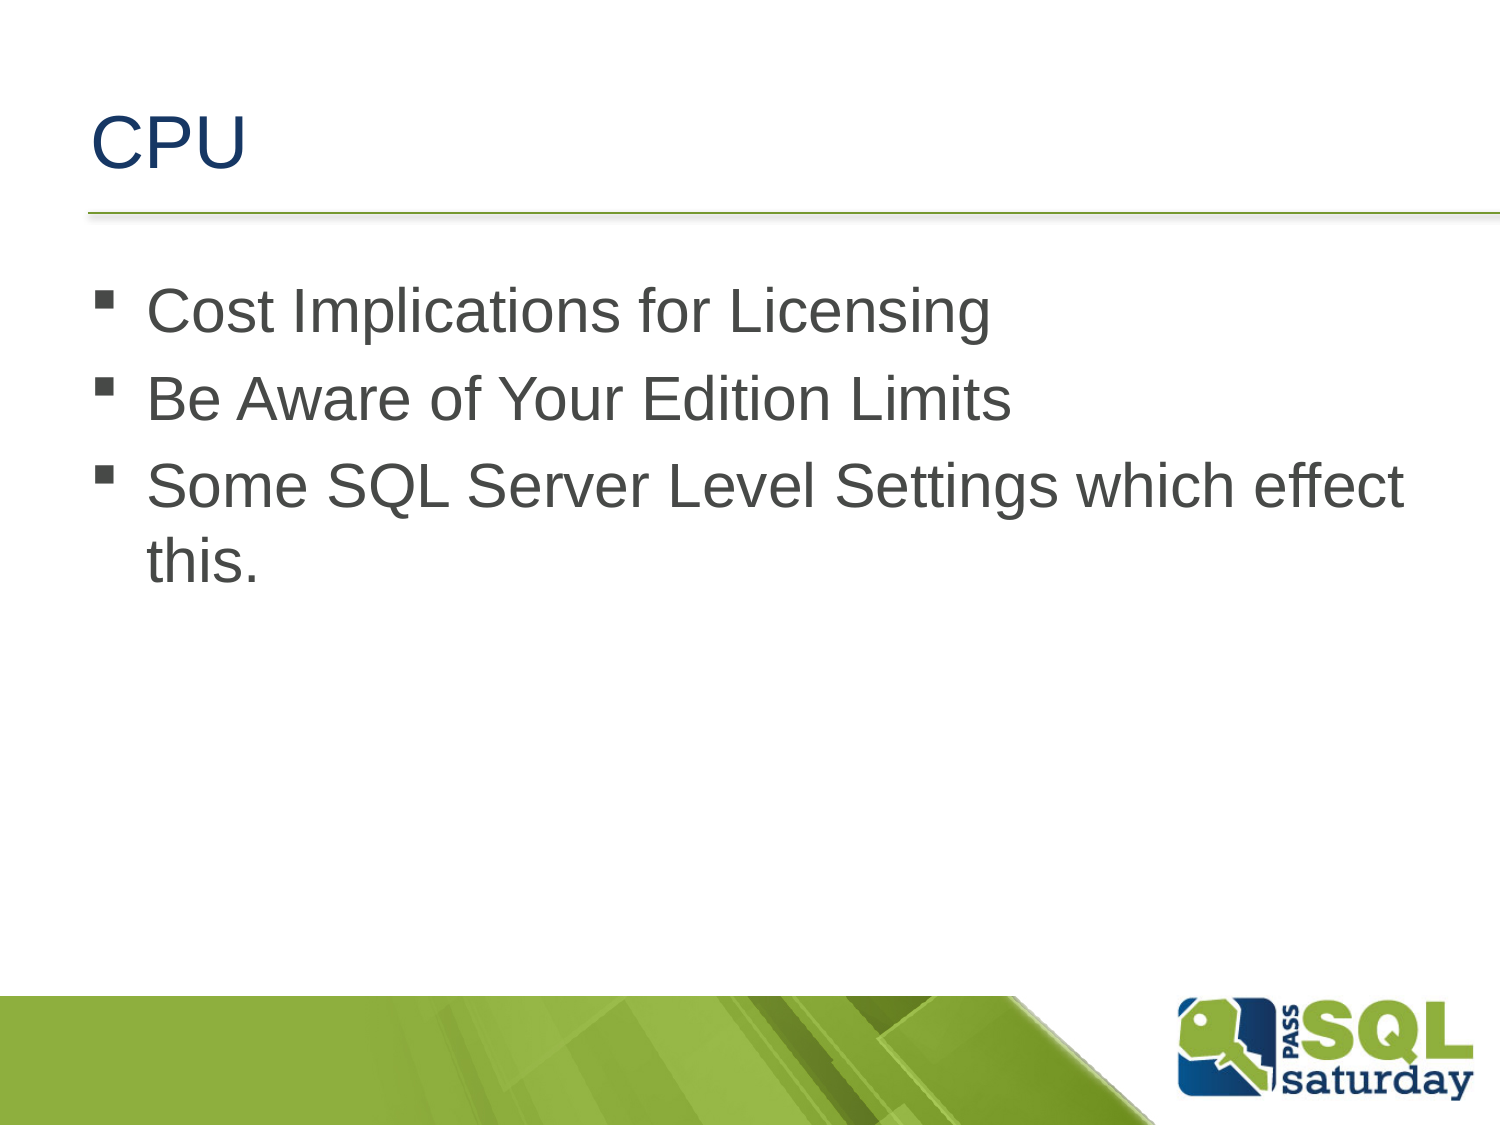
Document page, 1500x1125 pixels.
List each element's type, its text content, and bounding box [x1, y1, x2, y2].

picture [0, 969, 1483, 1125]
list Cost Implications for Licensing Be Aware of Your Edition Limits Some SQL Server Level Settings which effect this. [75, 262, 1425, 1005]
title CPU [75, 45, 1425, 233]
